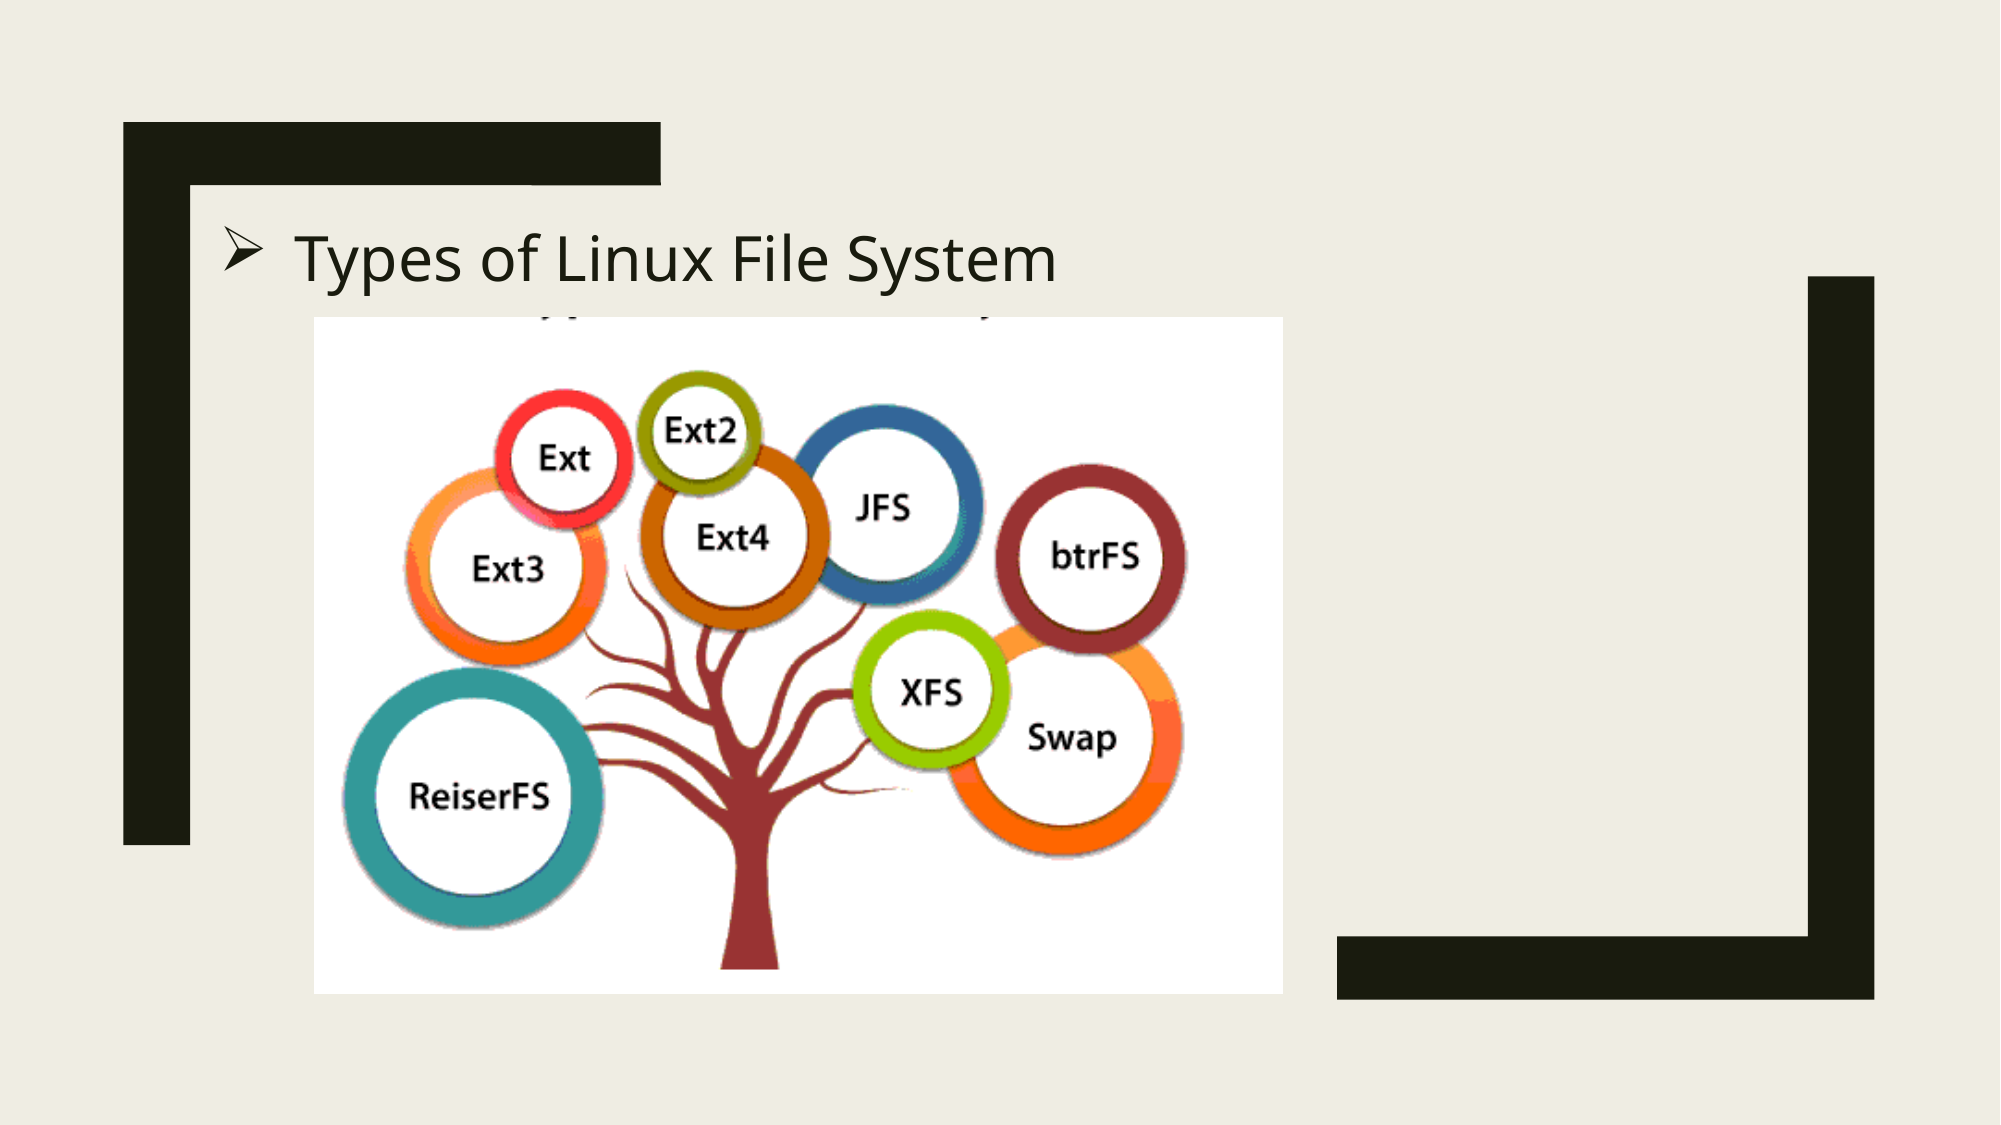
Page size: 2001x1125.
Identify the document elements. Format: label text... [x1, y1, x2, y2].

subtitle Types of Linux File System [204, 202, 1787, 924]
picture [314, 317, 1283, 994]
